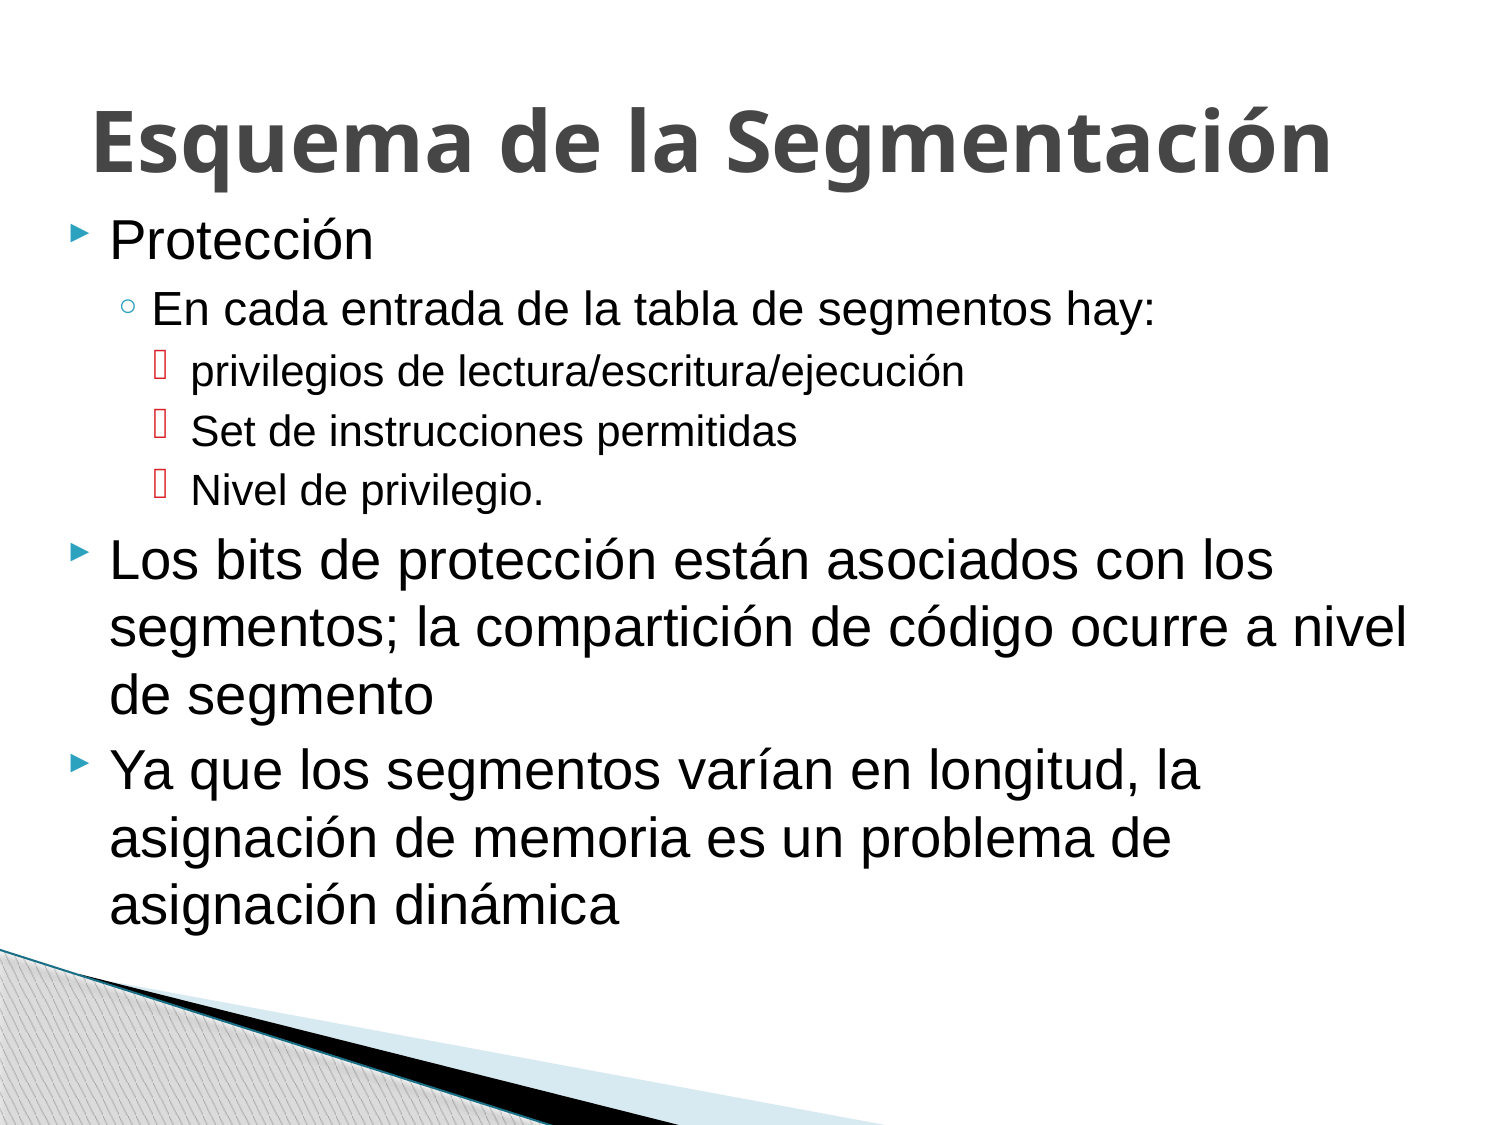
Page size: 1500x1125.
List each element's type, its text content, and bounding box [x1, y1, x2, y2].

title Esquema de la Segmentación [75, 45, 1425, 233]
list Protección En cada entrada de la tabla de segmentos hay: privilegios de lectura/escritura/ejecución Set de instrucciones permitidas Nivel de privilegio. Los bits de protección están asociados con los segmentos; la compartición de código ocurre a nivel de segmento Ya que los segmentos varían en longitud, la asignación de memoria es un problema de asignación dinámica [34, 196, 1458, 1075]
